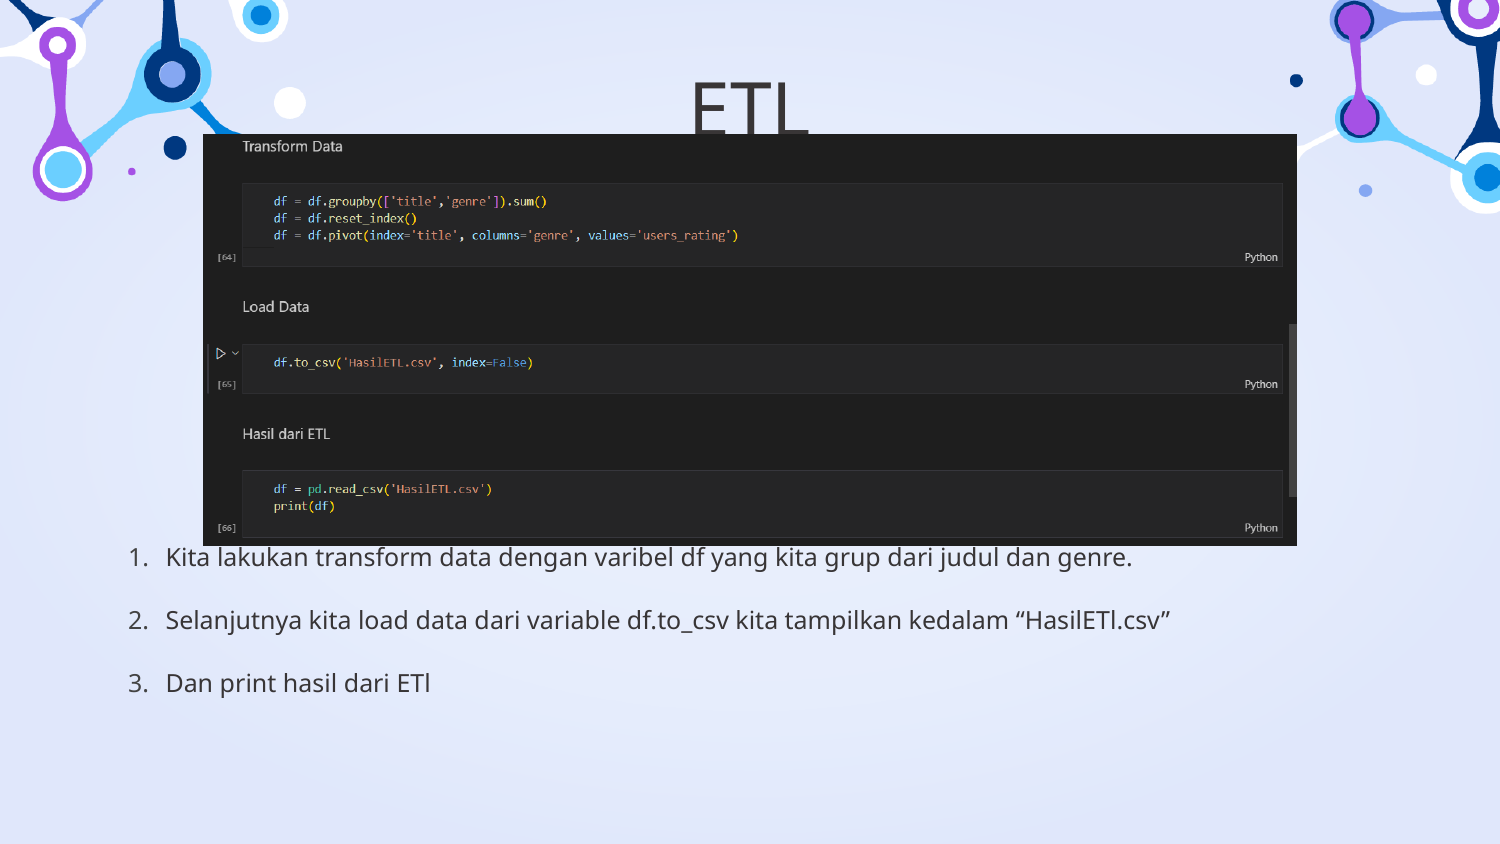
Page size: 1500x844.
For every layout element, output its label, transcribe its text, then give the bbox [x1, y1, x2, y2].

title ETL [397, 46, 1103, 132]
picture [0, 0, 1500, 844]
subtitle Kita lakukan transform data dengan varibel df yang kita grup dari judul dan genre. Selanjutnya kita load data dari variable df.to_csv kita tampilkan kedalam “HasilETl.csv” Dan print hasil dari ETl [113, 456, 1418, 782]
